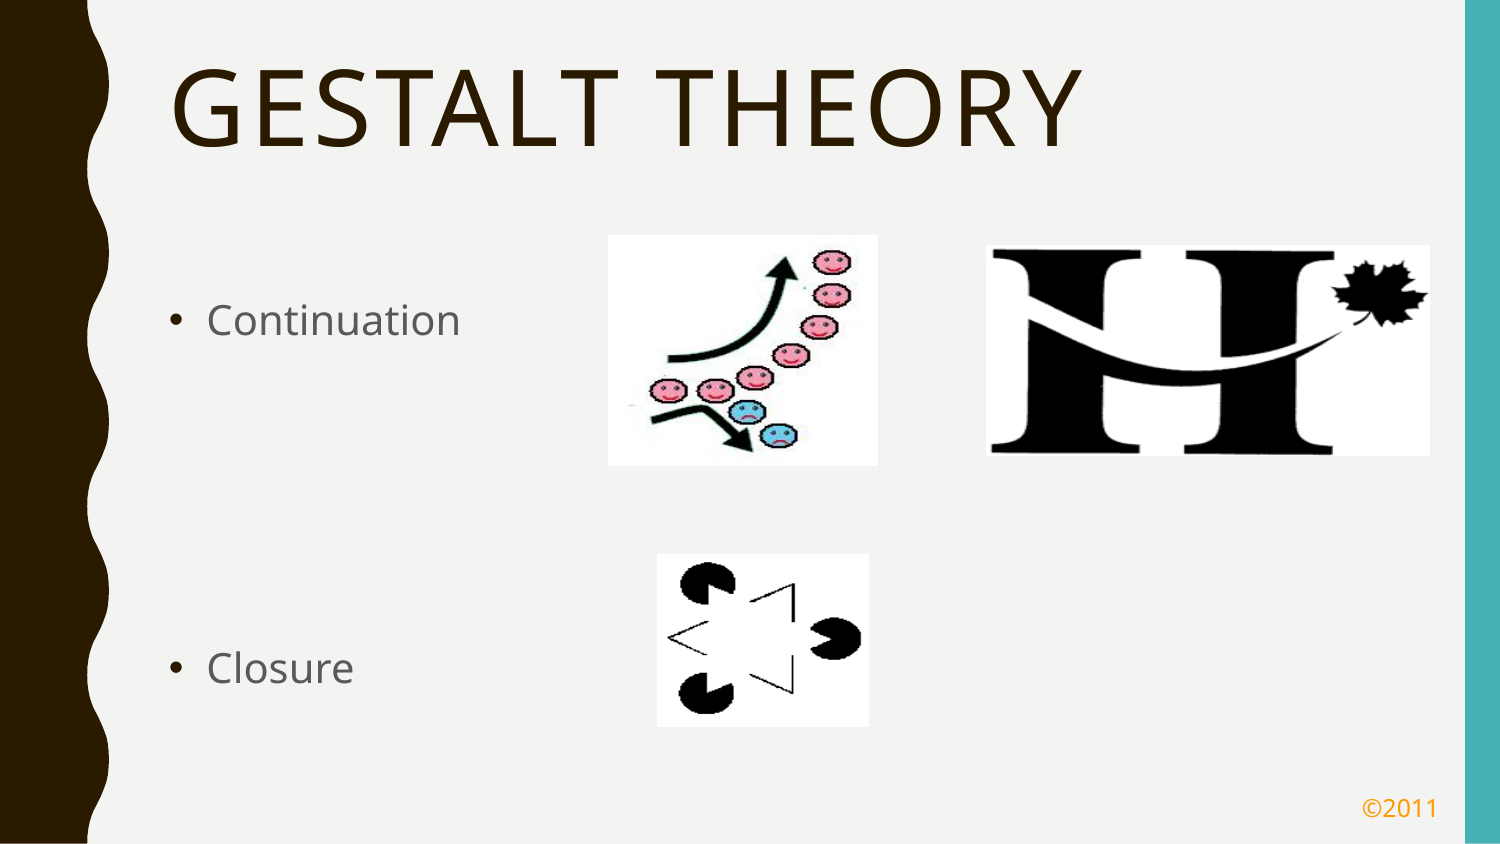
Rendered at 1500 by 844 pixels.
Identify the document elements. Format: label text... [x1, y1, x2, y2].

picture [657, 554, 869, 727]
list Continuation Closure [154, 281, 1407, 724]
title Gestalt Theory [154, 47, 1407, 231]
picture [986, 245, 1430, 456]
picture [608, 235, 878, 466]
